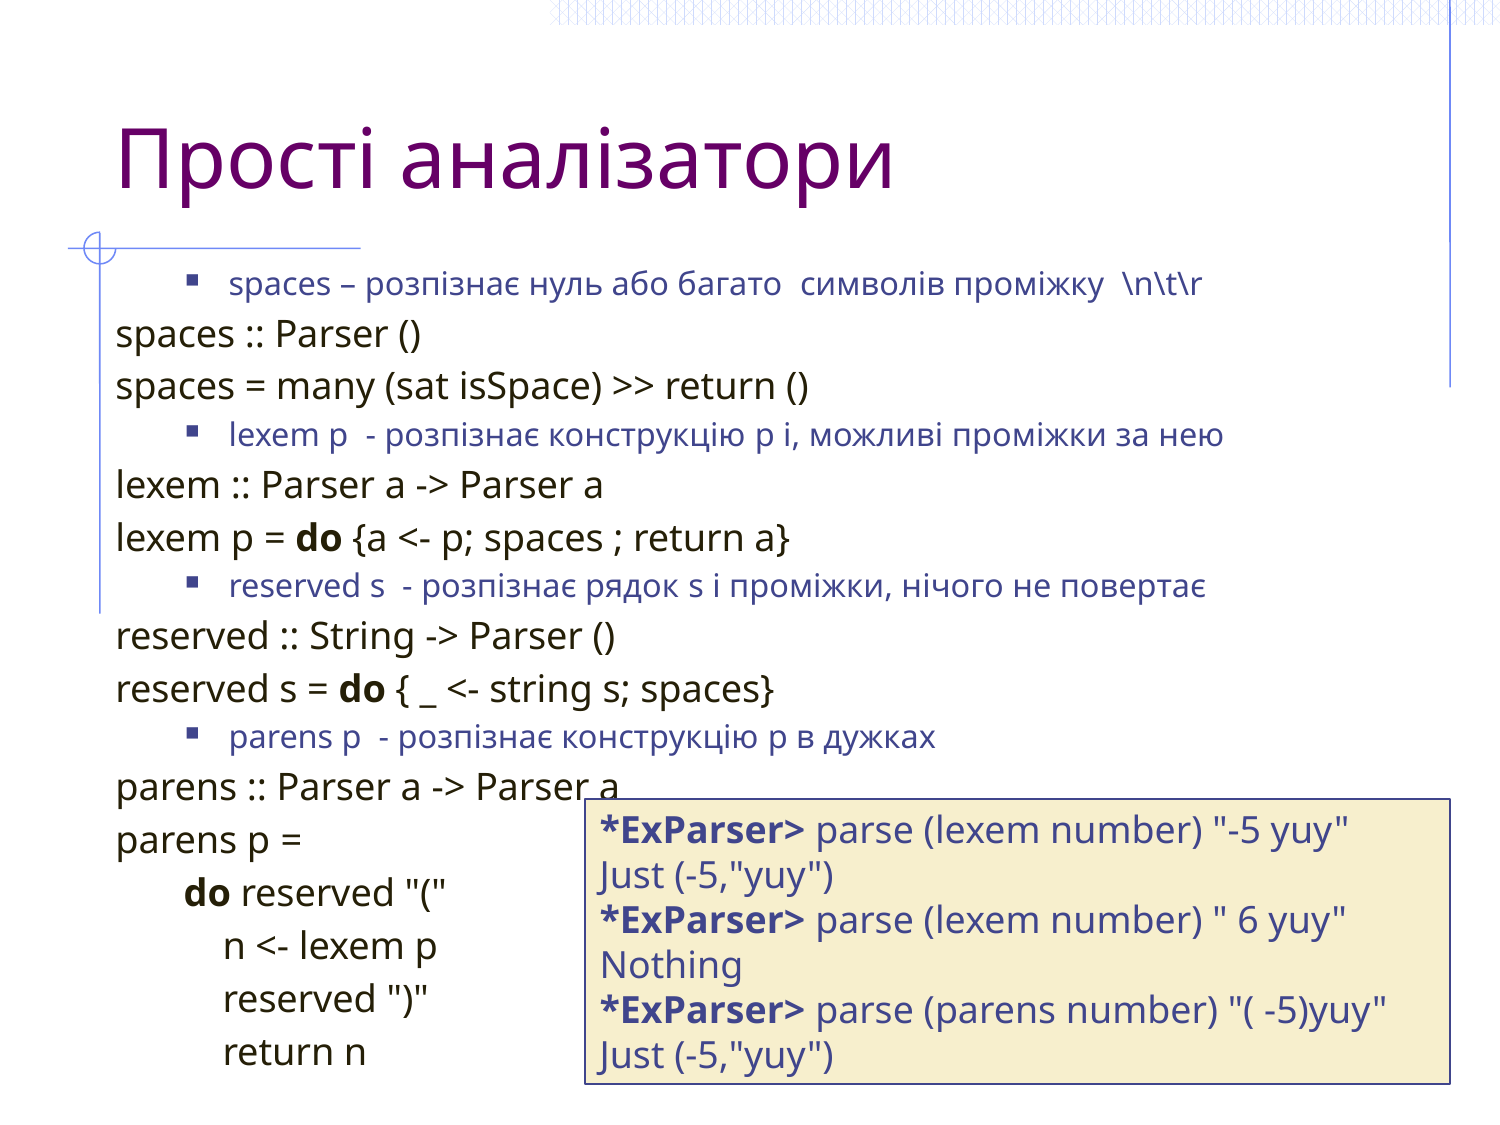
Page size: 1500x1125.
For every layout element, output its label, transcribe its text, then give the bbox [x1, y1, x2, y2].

title Прості аналізатори [99, 75, 1375, 213]
list spaces – розпізнає нуль або багато символів проміжку \n\t\r spaces :: Parser () spaces = many (sat isSpace) >> return () lexem p - розпізнає конструкцію p і, можливі проміжки за нею lexem :: Parser a -> Parser a lexem p = do {a <- p; spaces ; return a} reserved s - розпізнає рядок s і проміжки, нічого не повертає reserved :: String -> Parser () reserved s = do { _ <- string s; spaces} parens p - розпізнає конструкцію p в дужках parens :: Parser a -> Parser a parens p = do reserved "(" n <- lexem p reserved ")" return n [100, 255, 1447, 1083]
text_box *ExParser> parse (lexem number) "-5 yuy" Just (-5,"yuy") *ExParser> parse (lexem number) " 6 yuy" Nothing *ExParser> parse (parens number) "( -5)yuy" Just (-5,"yuy") [584, 798, 1450, 1084]
